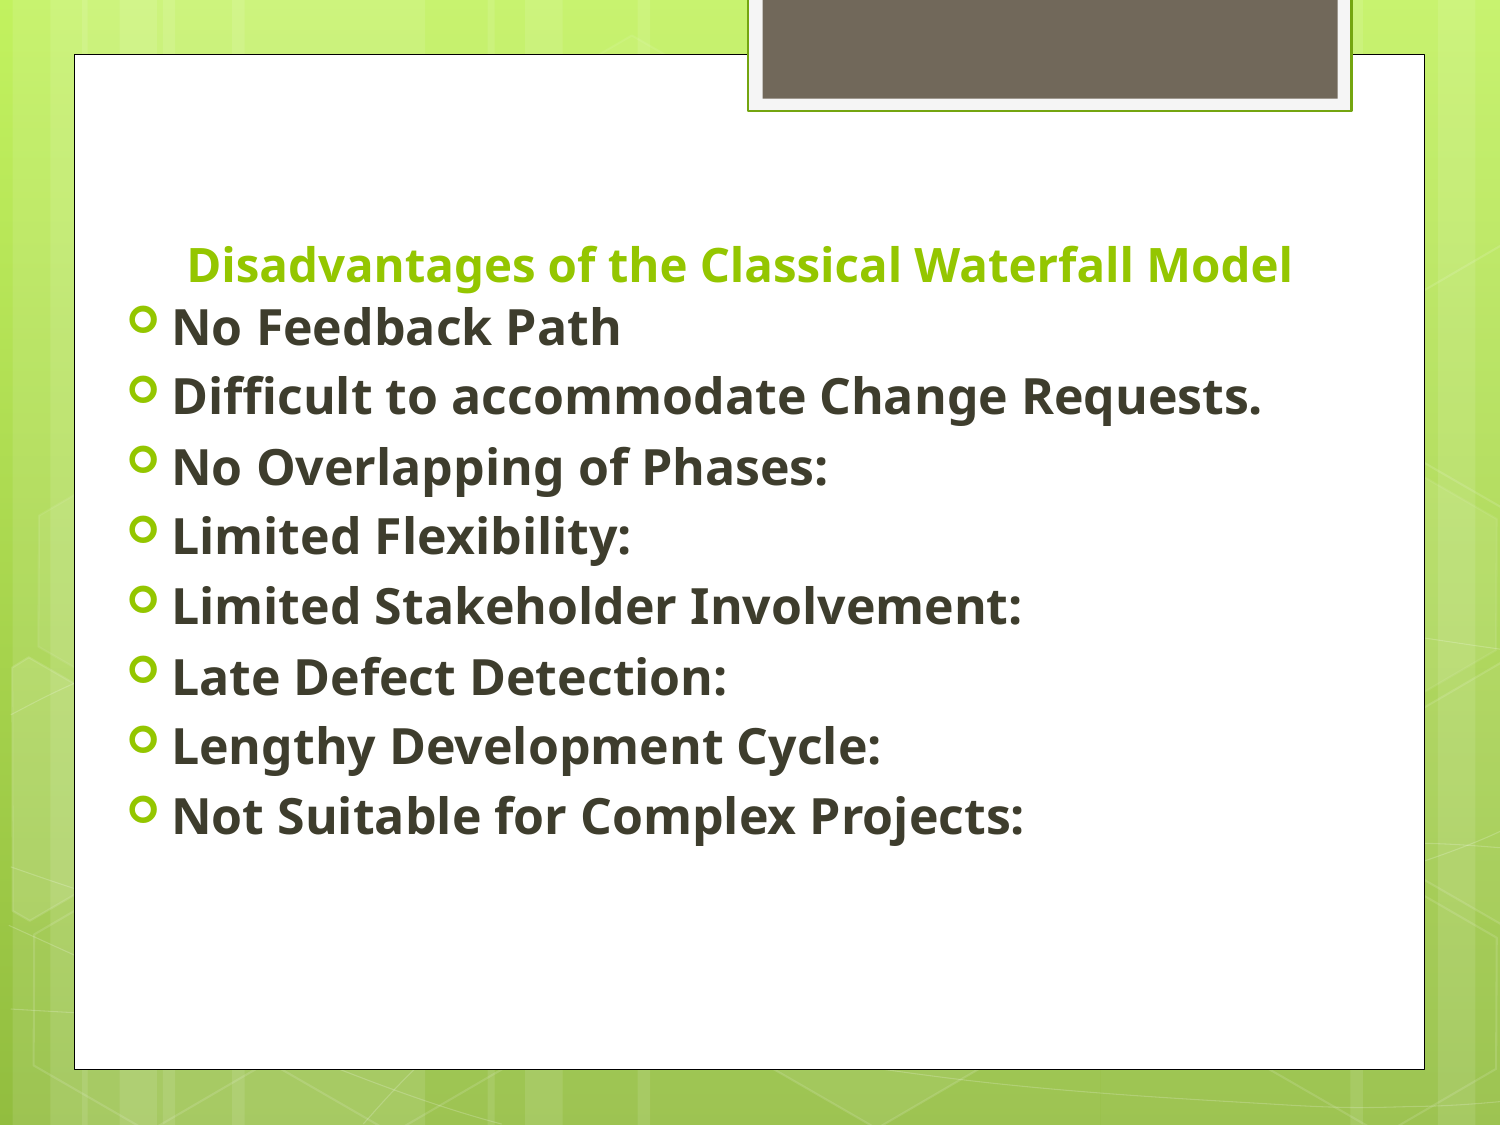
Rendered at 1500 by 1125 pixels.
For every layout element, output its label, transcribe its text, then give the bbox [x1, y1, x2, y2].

list No Feedback Path Difficult to accommodate Change Requests. No Overlapping of Phases: Limited Flexibility: Limited Stakeholder Involvement: Late Defect Detection: Lengthy Development Cycle: Not Suitable for Complex Projects: [99, 287, 1283, 957]
title Disadvantages of the Classical Waterfall Model [171, 168, 1324, 357]
